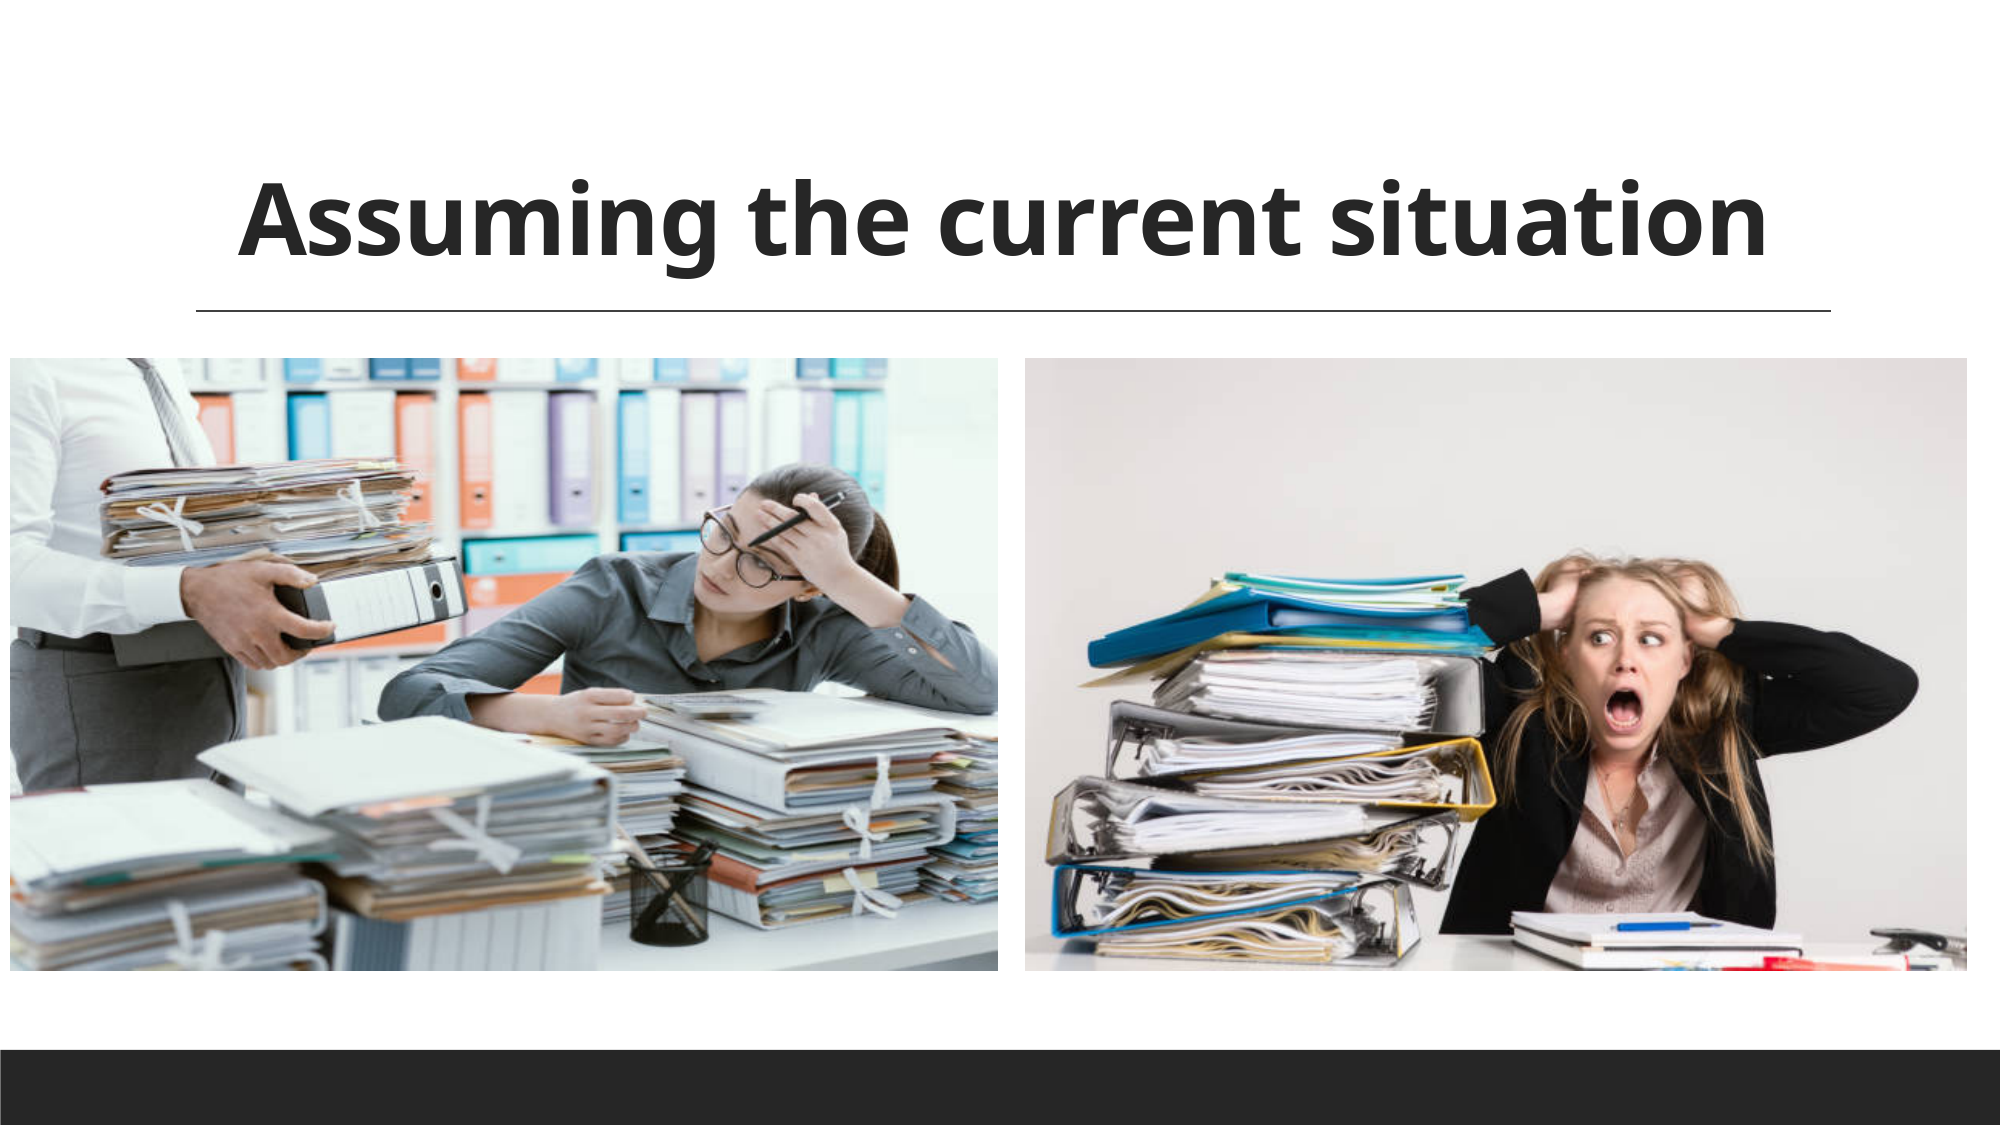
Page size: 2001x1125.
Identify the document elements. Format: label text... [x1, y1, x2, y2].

title Assuming the current situation [180, 47, 1830, 285]
picture [1025, 357, 1967, 971]
picture [10, 357, 999, 971]
